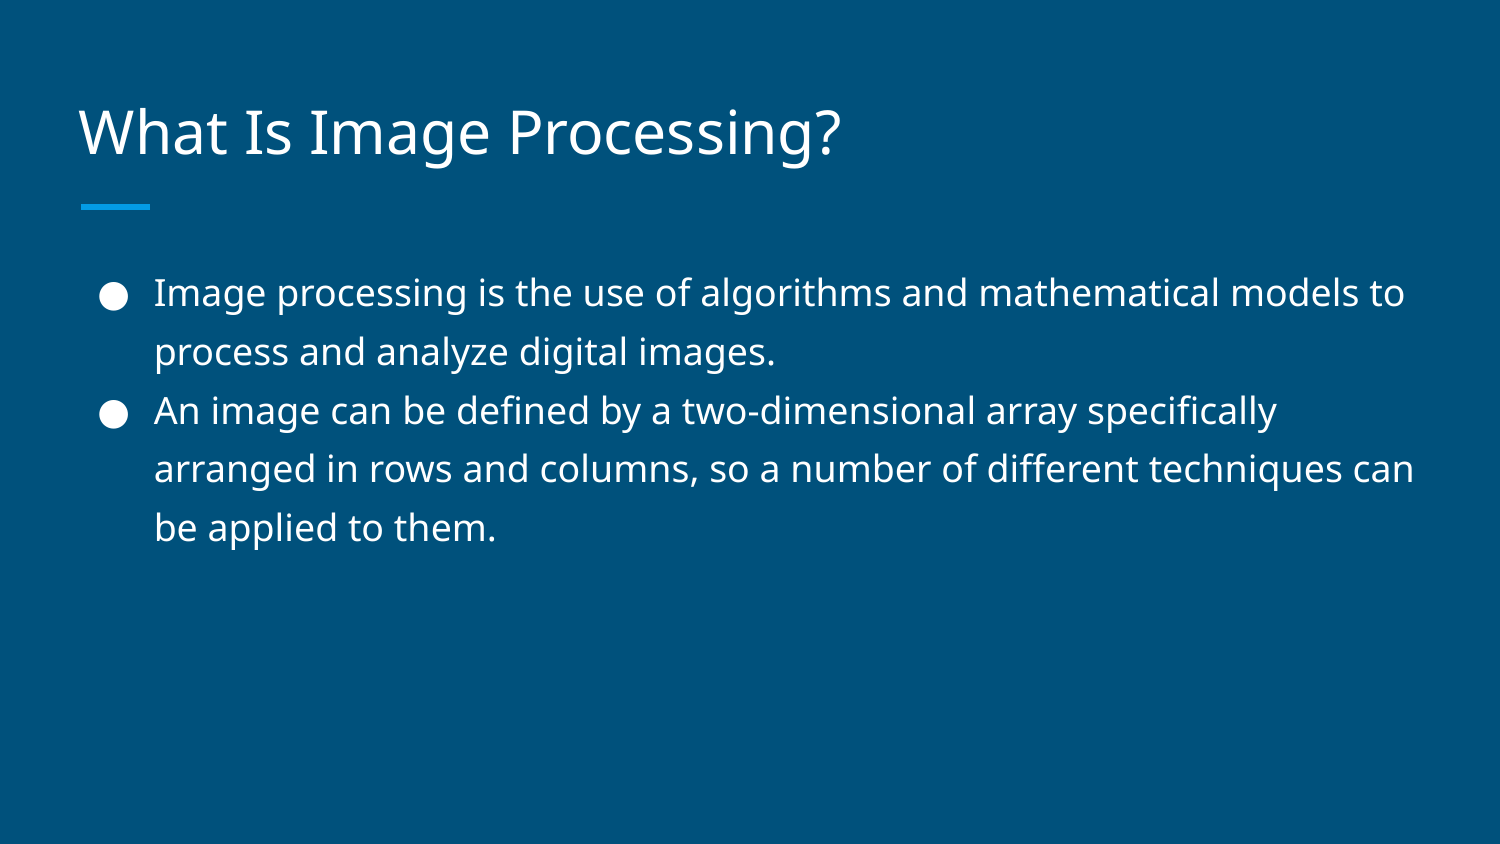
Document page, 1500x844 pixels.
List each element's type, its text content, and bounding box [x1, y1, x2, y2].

list Image processing is the use of algorithms and mathematical models to process and analyze digital images. An image can be defined by a two-dimensional array specifically arranged in rows and columns, so a number of different techniques can be applied to them. [63, 244, 1437, 750]
title What Is Image Processing? [63, 75, 1437, 188]
